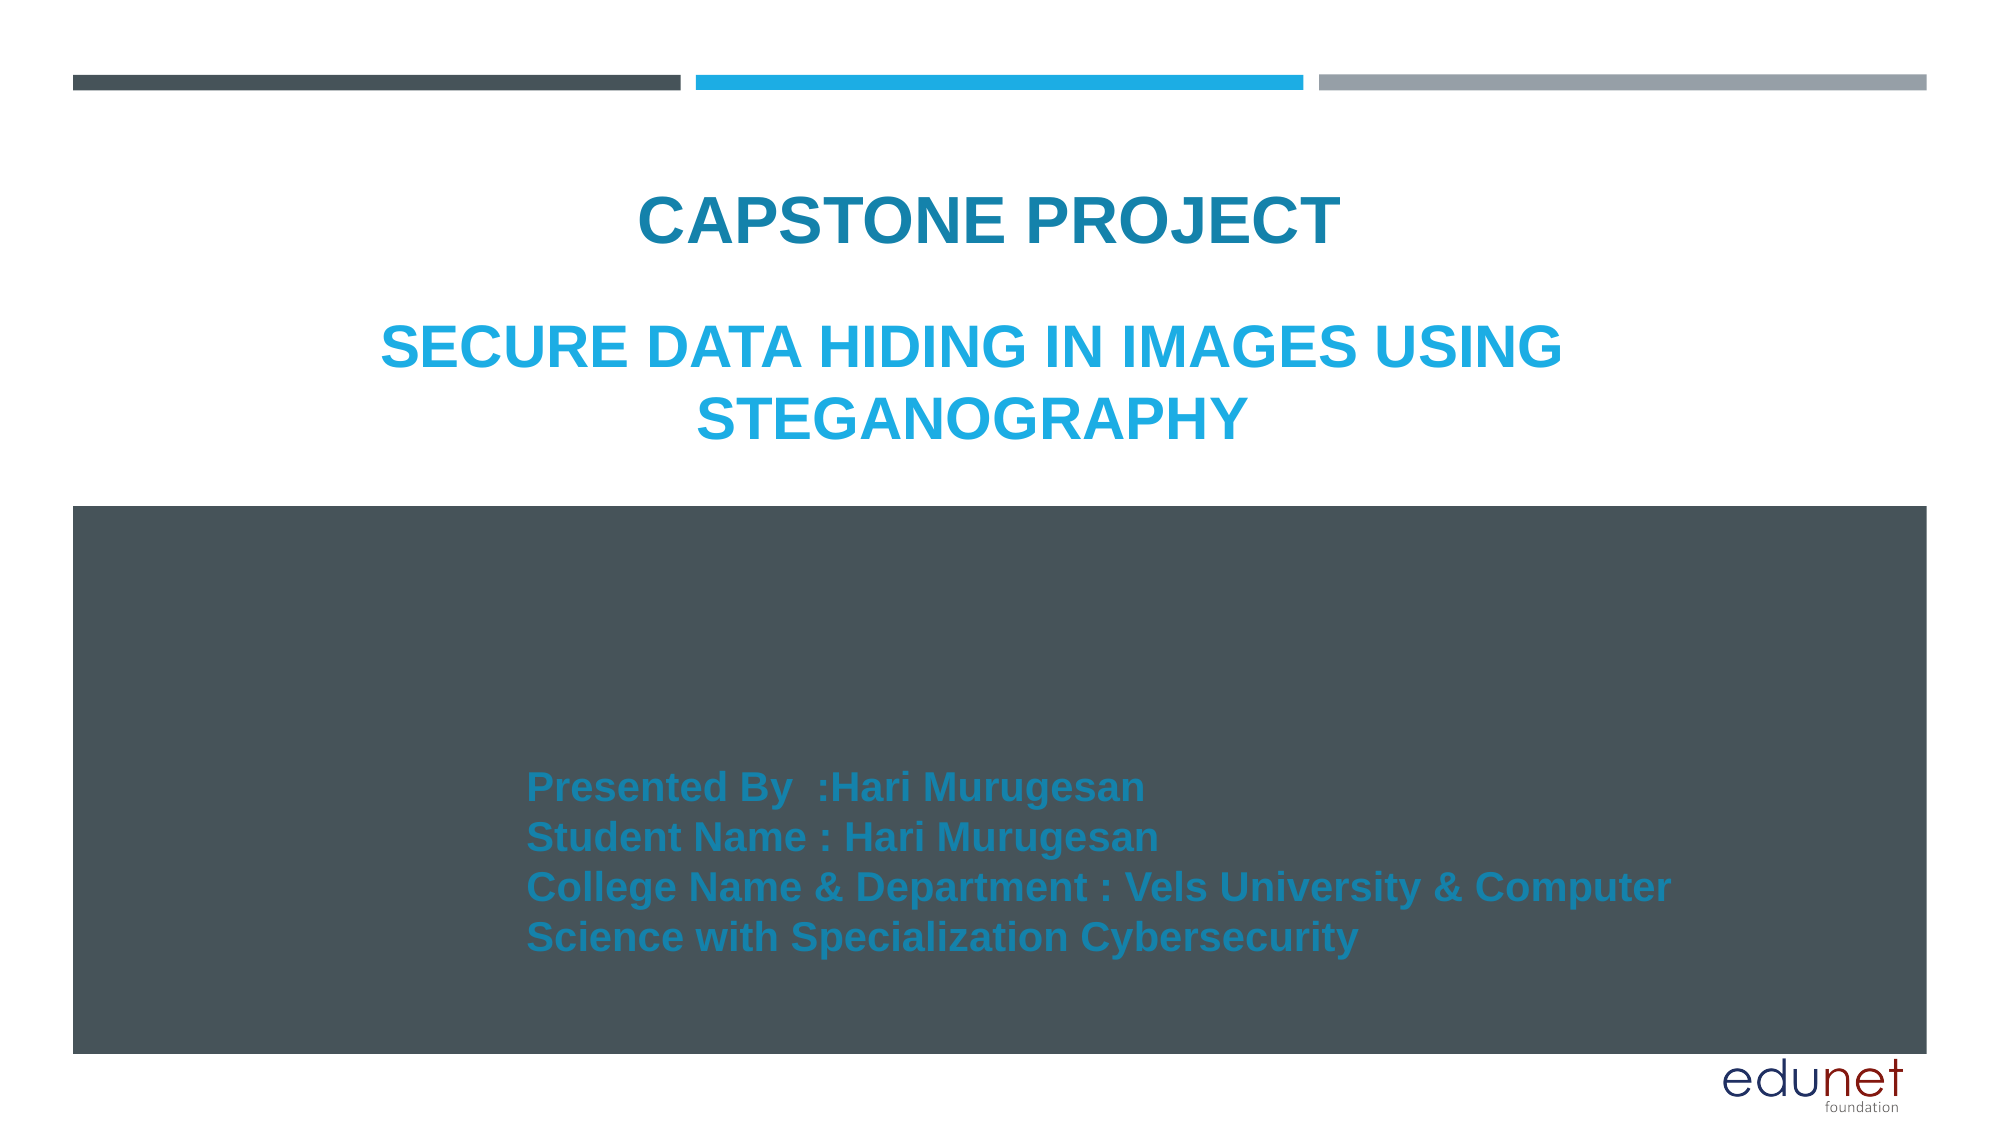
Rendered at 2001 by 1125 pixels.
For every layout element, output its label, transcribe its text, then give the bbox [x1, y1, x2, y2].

text_box Presented By :Hari Murugesan Student Name : Hari Murugesan College Name & Department : Vels University & Computer Science with Specialization Cybersecurity [511, 752, 1821, 1018]
picture [1719, 1056, 1905, 1116]
title SECURE DATA HIDING IN IMAGES USING STEGANOGRAPHY [222, 298, 1723, 460]
text_box CAPSTONE PROJECT [0, 169, 2000, 265]
